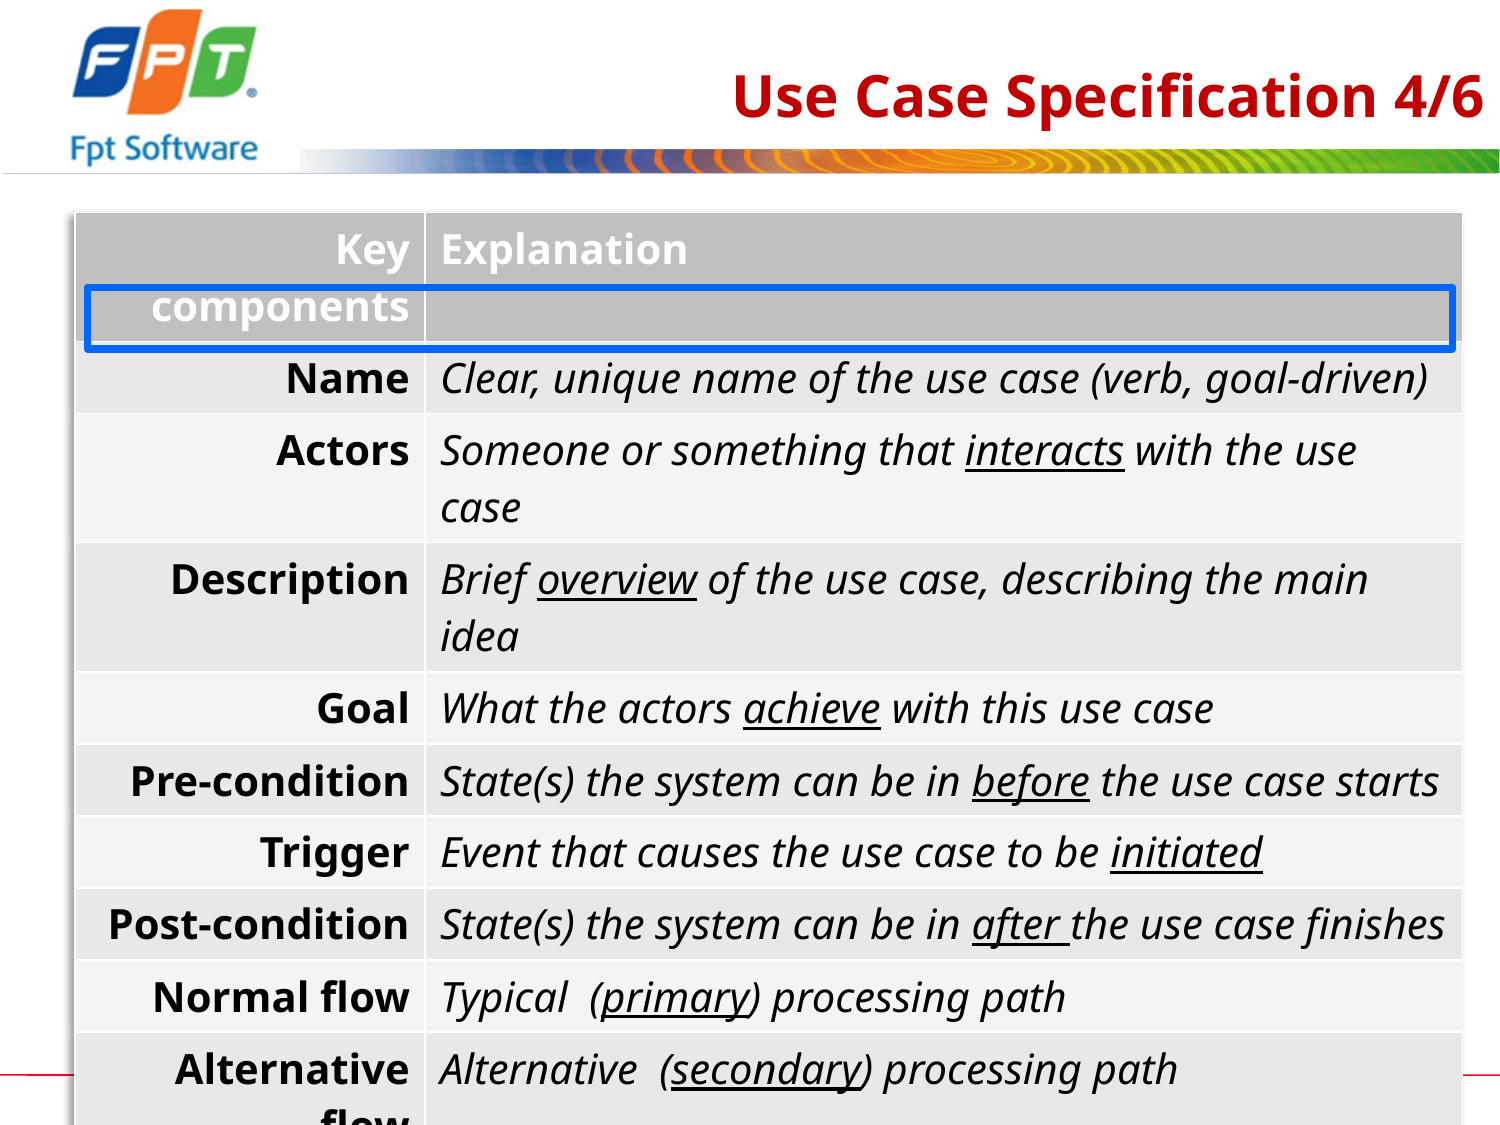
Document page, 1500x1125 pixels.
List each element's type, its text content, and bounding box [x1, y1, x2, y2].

table_cell Someone or something that interacts with the use case [426, 414, 1462, 542]
table_cell Alternative (secondary) processing path [426, 1033, 1462, 1125]
table_cell Clear, unique name of the use case (verb, goal-driven) [426, 342, 1462, 413]
table_header Key components [76, 213, 424, 341]
table_cell Pre-condition [76, 745, 424, 815]
table_cell Brief overview of the use case, describing the main idea [426, 543, 1462, 671]
text_box [85, 285, 1454, 351]
table_cell Trigger [76, 817, 424, 887]
table_cell Alternative flow [76, 1033, 424, 1125]
table_cell Normal flow [76, 961, 424, 1031]
table_cell Description [76, 543, 424, 671]
table_cell What the actors achieve with this use case [426, 673, 1462, 743]
table_cell Actors [76, 414, 424, 542]
table_cell State(s) the system can be in before the use case starts [426, 745, 1462, 815]
title Use Case Specification 4/6 [149, 0, 1500, 188]
picture [0, 8, 1500, 300]
table_cell Post-condition [76, 889, 424, 959]
table_cell State(s) the system can be in after the use case finishes [426, 889, 1462, 959]
table_header Explanation [426, 213, 1462, 341]
table_cell Event that causes the use case to be initiated [426, 817, 1462, 887]
table_cell Goal [76, 673, 424, 743]
table_cell Name [76, 342, 424, 413]
table_cell Typical (primary) processing path [426, 961, 1462, 1031]
